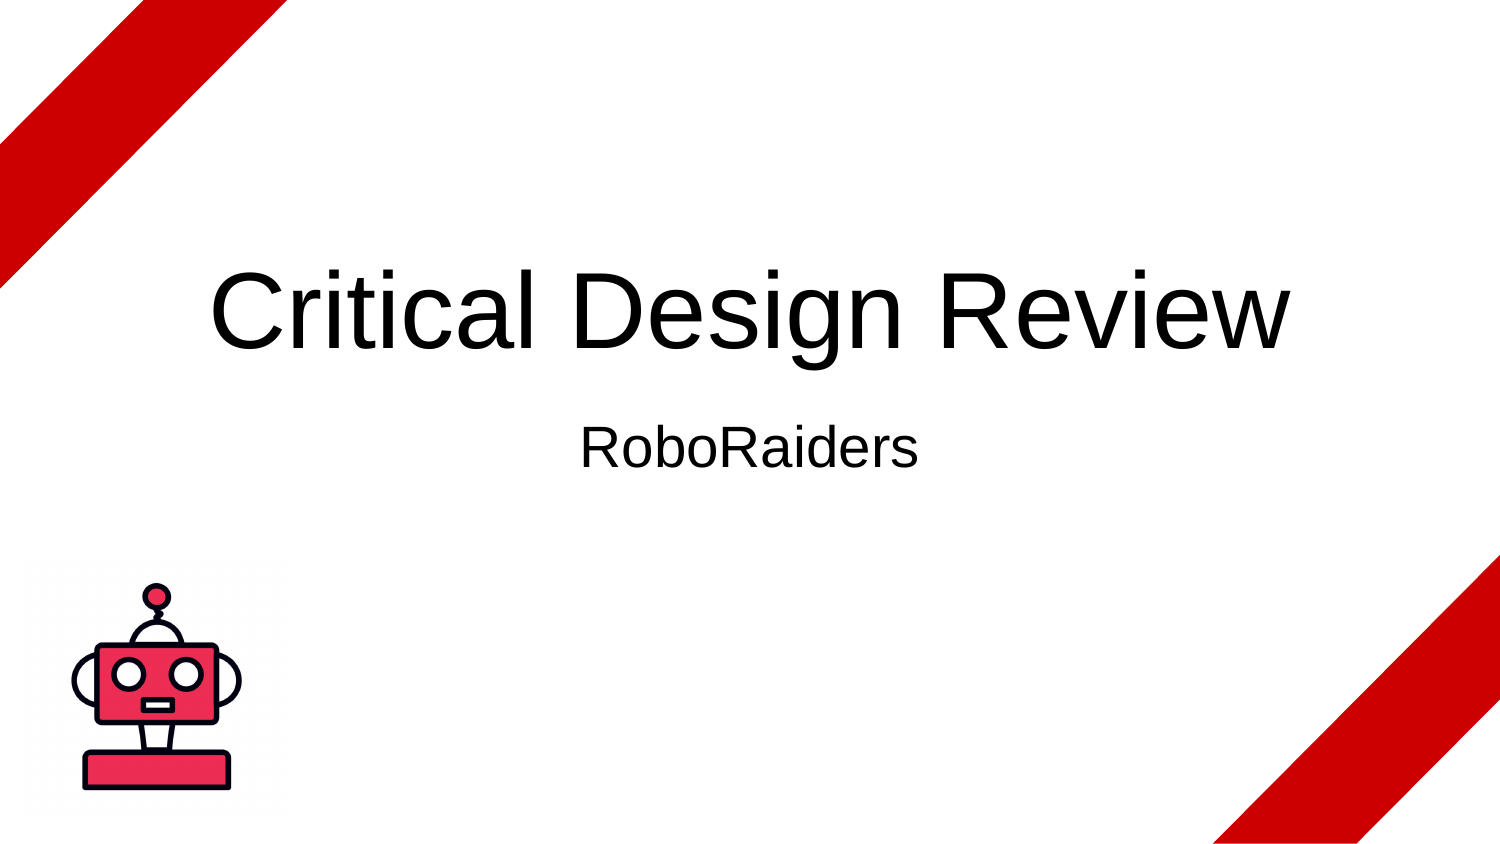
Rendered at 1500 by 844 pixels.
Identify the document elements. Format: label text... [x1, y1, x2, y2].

subtitle RoboRaiders [51, 399, 1449, 530]
text_box [1212, 554, 1500, 844]
picture [24, 554, 289, 819]
text_box [0, 0, 288, 289]
title Critical Design Review [51, 49, 1449, 387]
